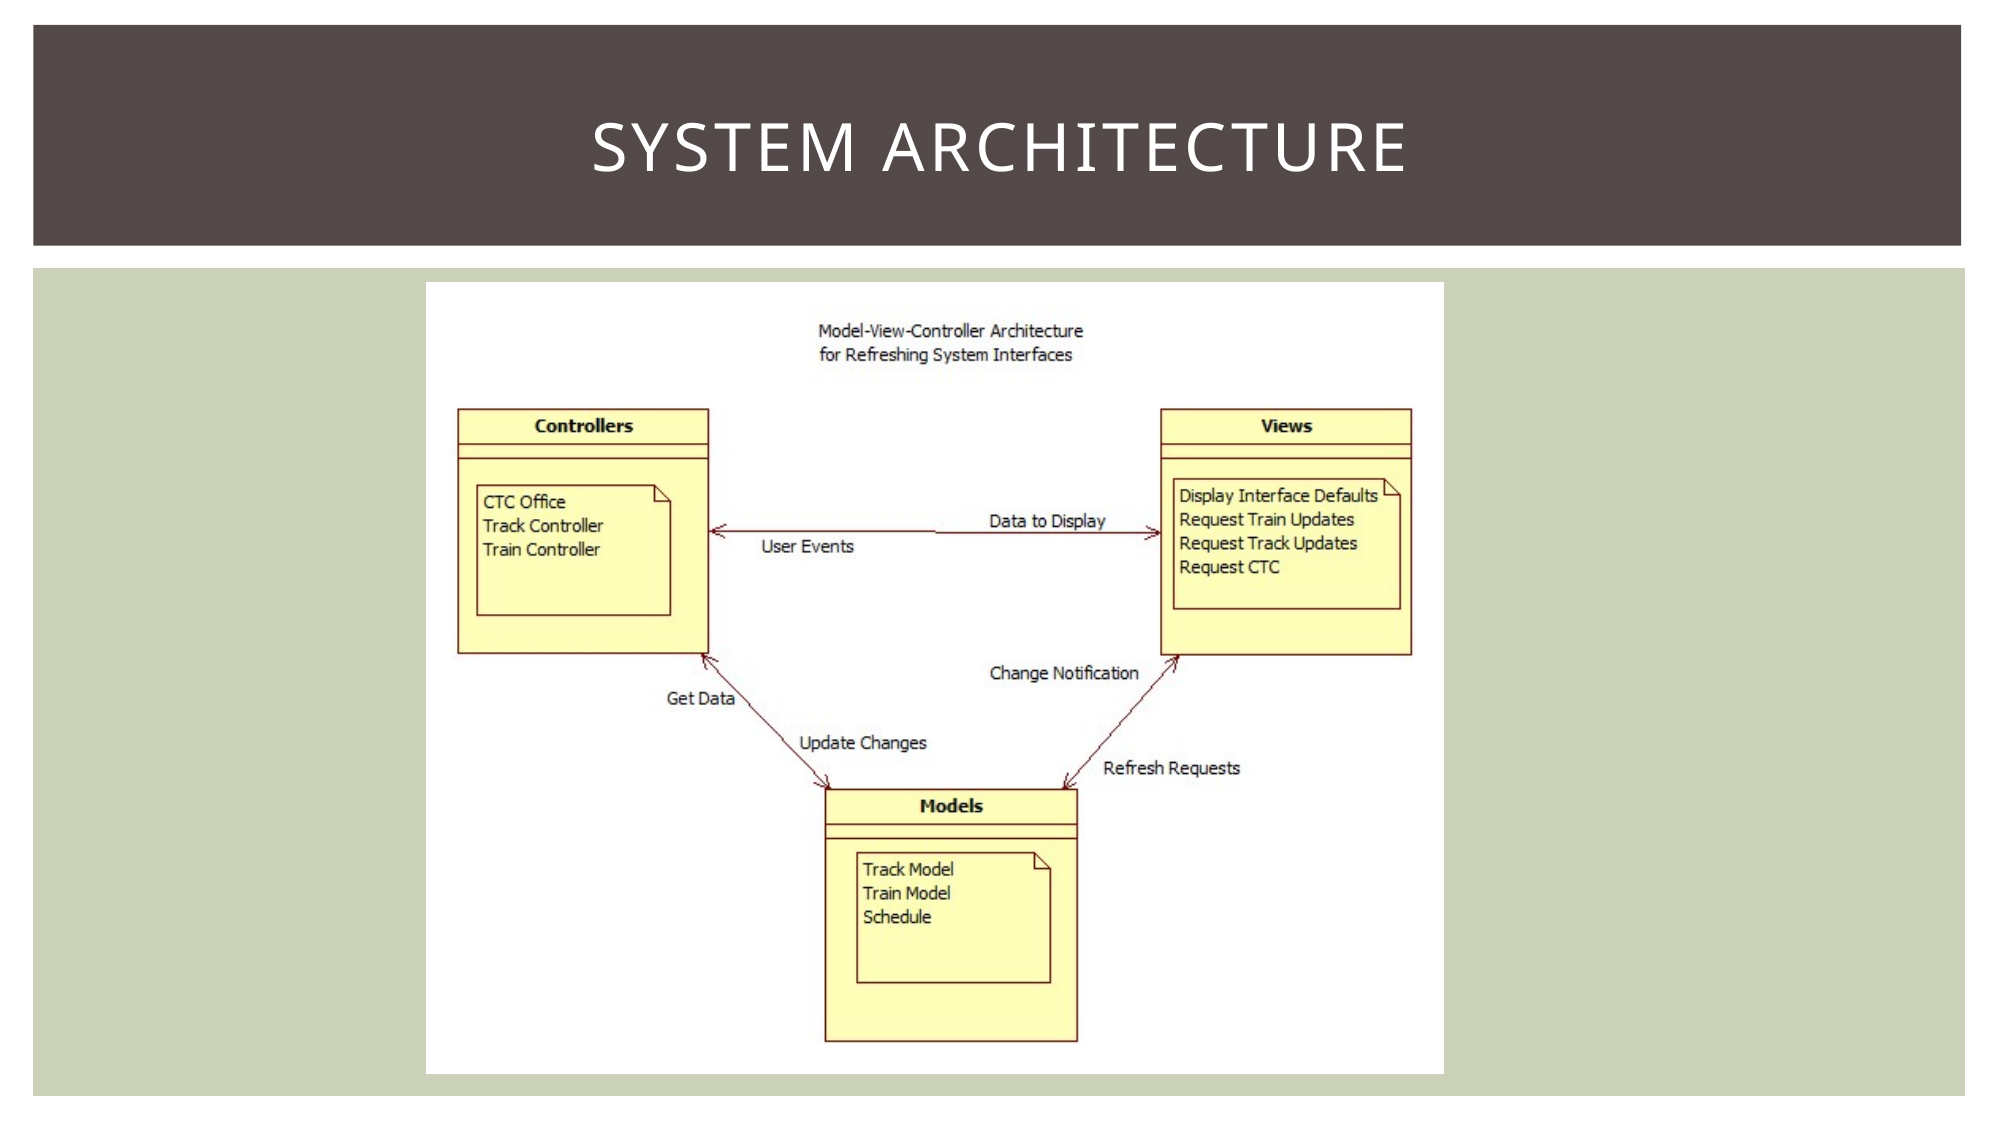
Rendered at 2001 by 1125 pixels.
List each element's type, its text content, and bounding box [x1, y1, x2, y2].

picture [426, 282, 1444, 1074]
title System Architecture [83, 58, 1917, 232]
